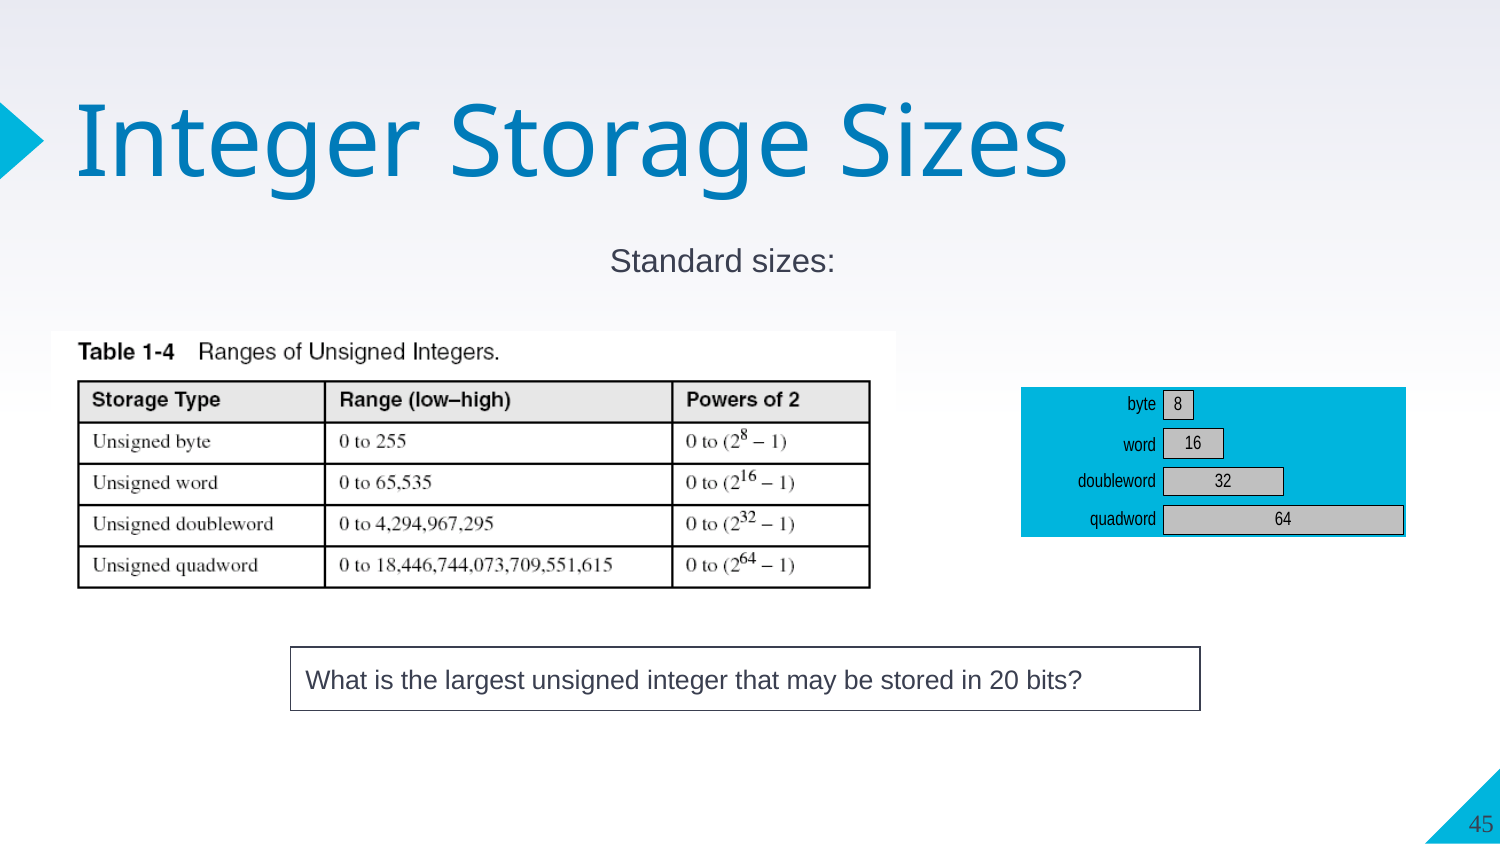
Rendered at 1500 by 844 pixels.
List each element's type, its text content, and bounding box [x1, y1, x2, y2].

slide_number 45 [1418, 760, 1494, 838]
text_box Standard sizes: [595, 222, 896, 297]
title Integer Storage Sizes [75, 99, 1425, 277]
text_box What is the largest unsigned integer that may be stored in 20 bits? [290, 646, 1200, 711]
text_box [1021, 386, 1407, 538]
picture [51, 330, 896, 607]
